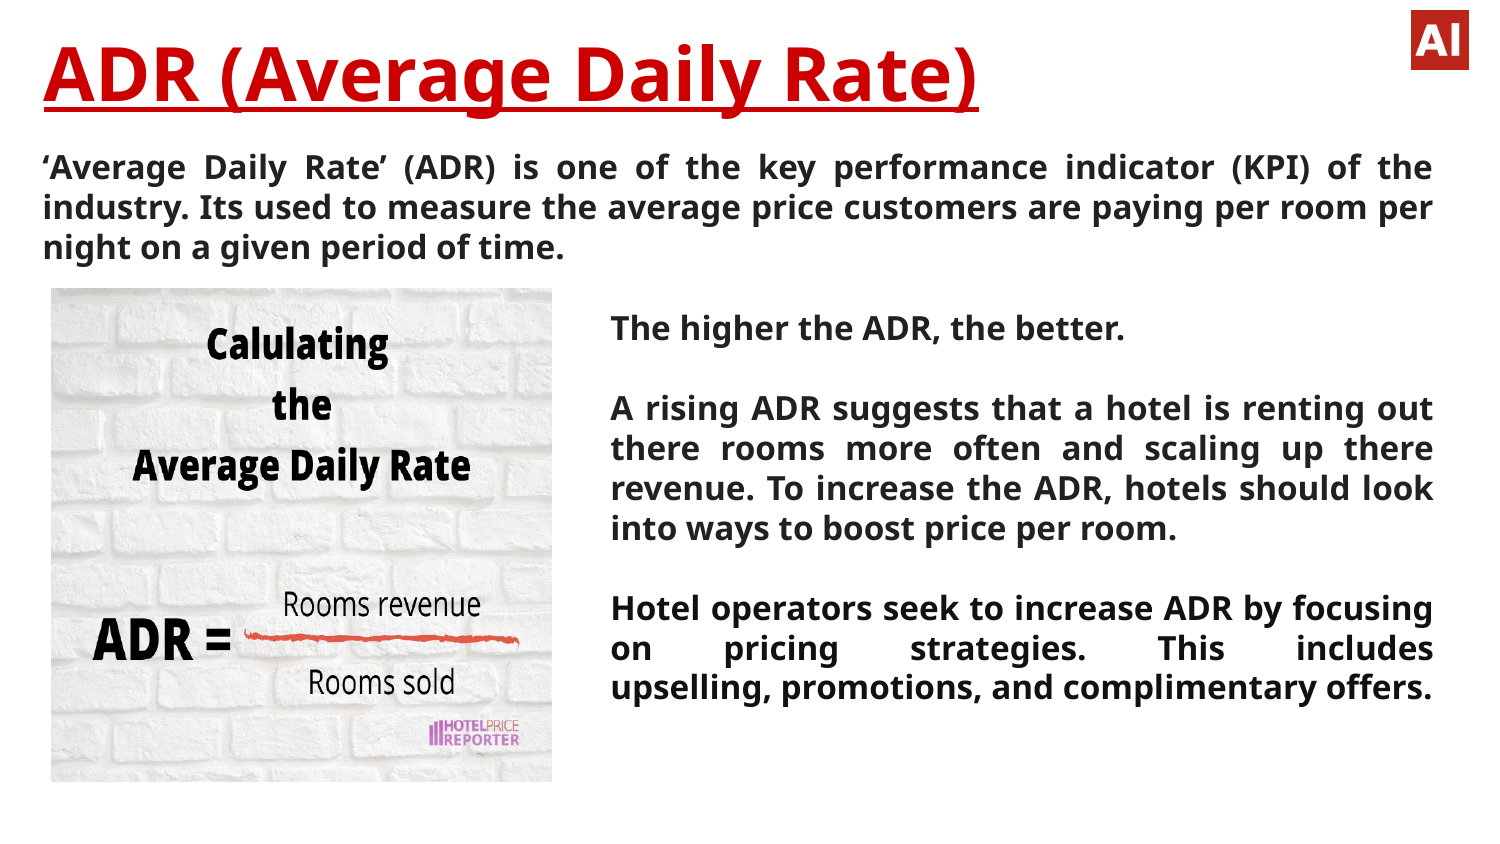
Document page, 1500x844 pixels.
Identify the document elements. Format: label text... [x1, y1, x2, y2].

text_box The higher the ADR, the better. A rising ADR suggests that a hotel is renting out there rooms more often and scaling up there revenue. To increase the ADR, hotels should look into ways to boost price per room. Hotel operators seek to increase ADR by focusing on pricing strategies. This includes upselling, promotions, and complimentary offers. [595, 300, 1450, 714]
text_box ‘Average Daily Rate’ (ADR) is one of the key performance indicator (KPI) of the industry. Its used to measure the average price customers are paying per room per night on a given period of time. [27, 138, 1450, 274]
picture [51, 288, 552, 782]
text_box ADR (Average Daily Rate) [28, 18, 1405, 124]
picture [1411, 10, 1469, 70]
